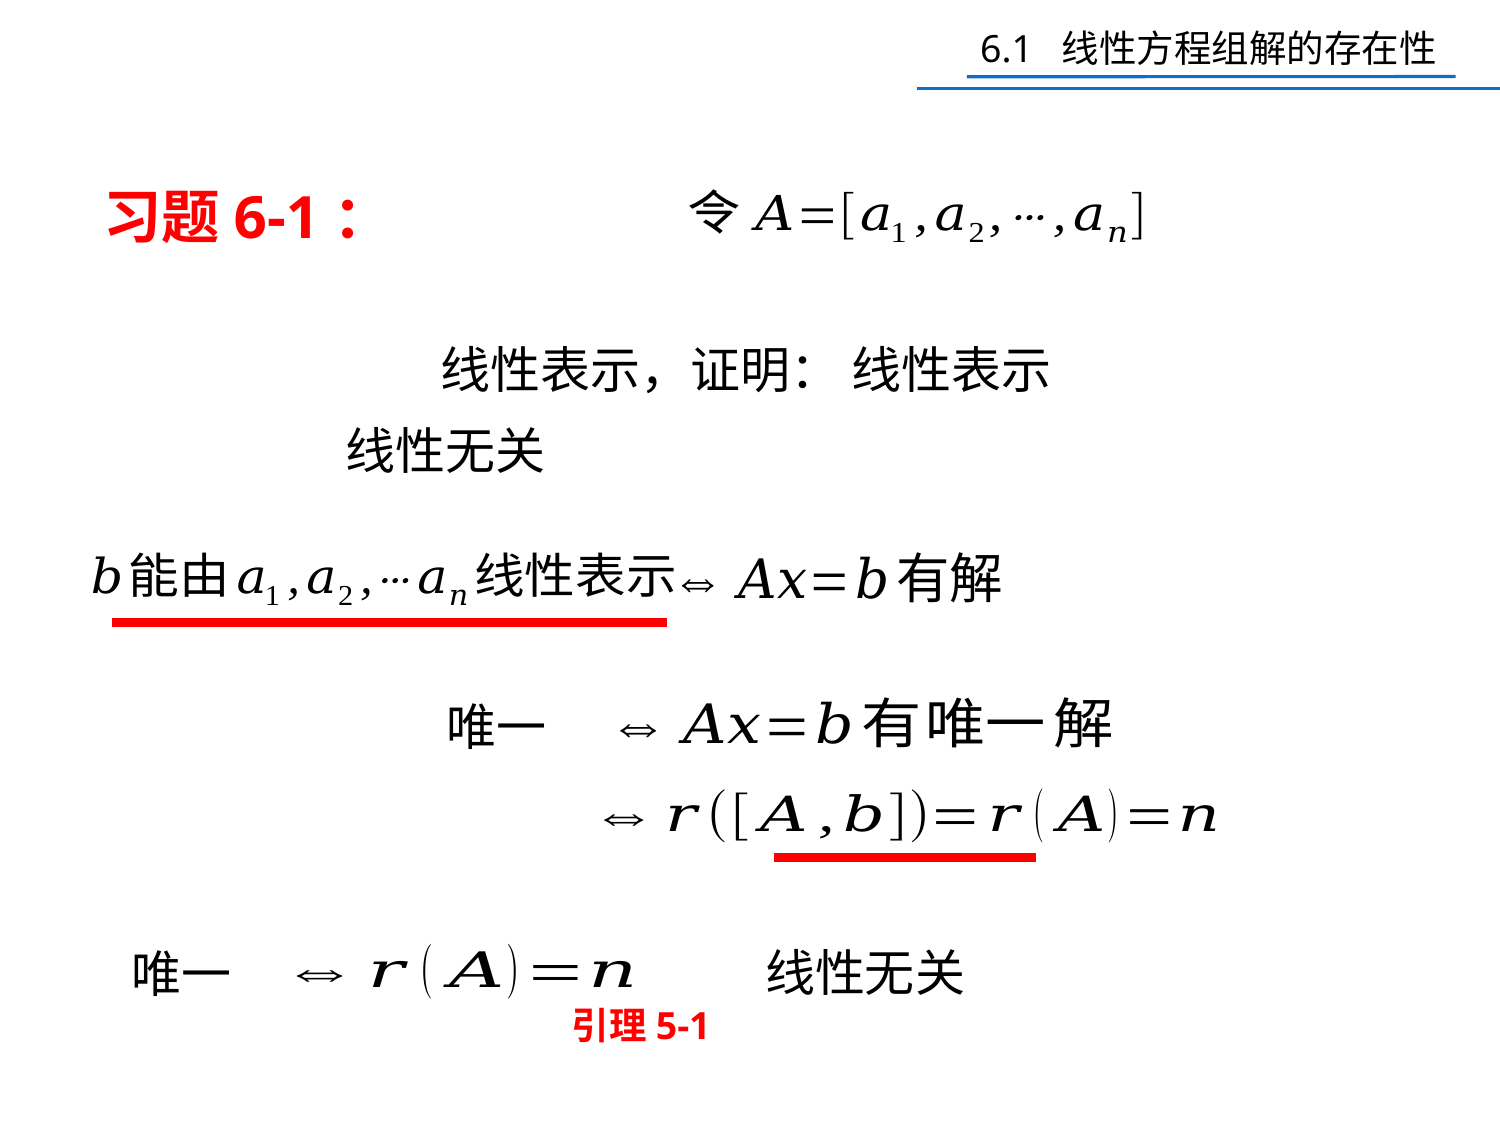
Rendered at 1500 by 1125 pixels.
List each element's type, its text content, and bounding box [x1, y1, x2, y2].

text_box 引理5-1 [571, 1002, 711, 1048]
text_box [916, 17, 1500, 89]
text_box 习题6-1： [88, 172, 497, 258]
